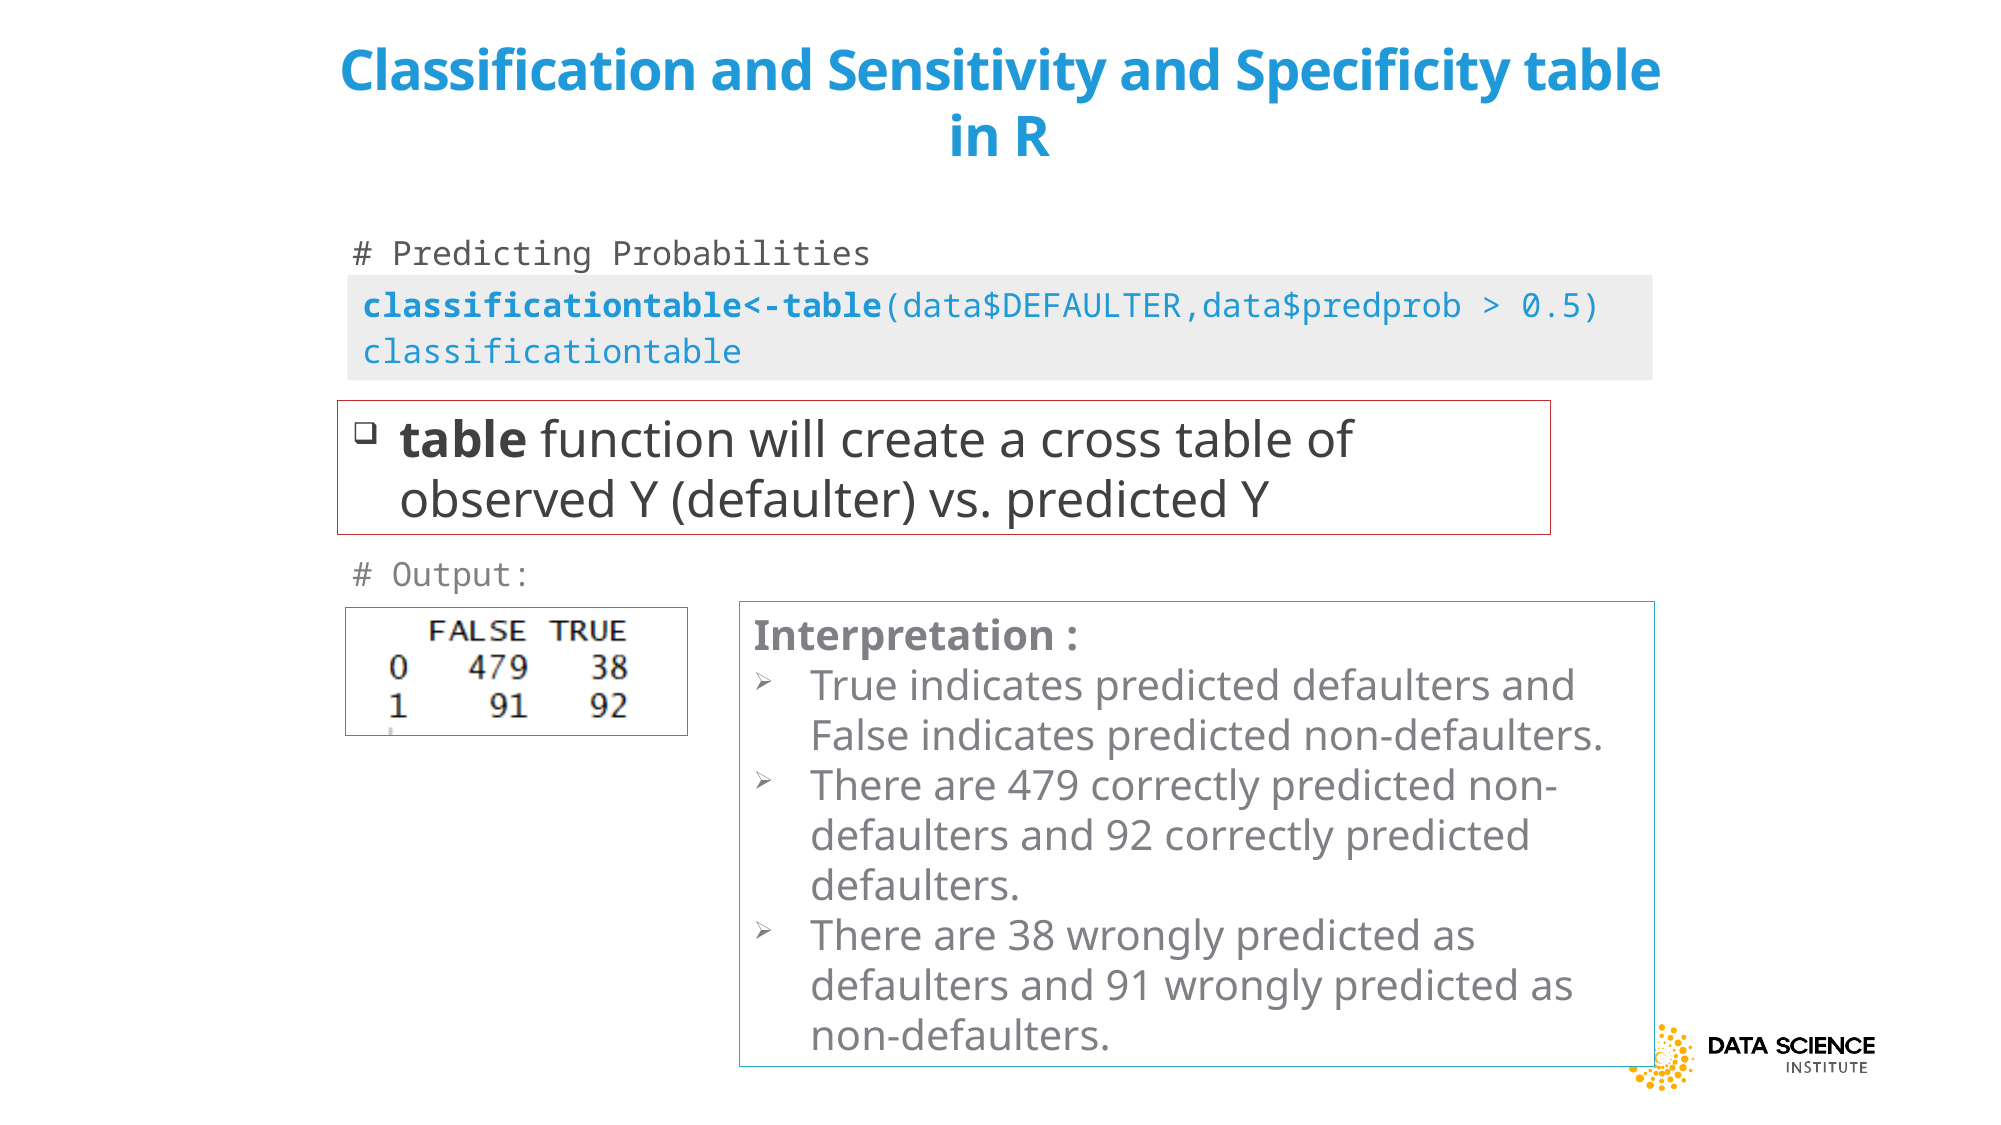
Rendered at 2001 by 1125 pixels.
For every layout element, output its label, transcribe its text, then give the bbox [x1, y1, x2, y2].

picture [1860, 1062, 1867, 1073]
title Classification and Sensitivity and Specificity table in R [324, 37, 1675, 171]
picture [1839, 1062, 1847, 1073]
table_header classificationtable<-table(data$DEFAULTER,data$predprob > 0.5) classificationtable [347, 275, 1653, 380]
picture [1626, 1024, 1694, 1091]
picture [1828, 1037, 1844, 1054]
picture [1845, 1037, 1862, 1054]
text_box Interpretation : True indicates predicted defaulters and False indicates predicted non-defaulters. There are 479 correctly predicted non-defaulters and 92 correctly predicted defaulters. There are 38 wrongly predicted as defaulters and 91 wrongly predicted as non-defaulters. [739, 601, 1655, 1067]
text_box # Output: [337, 545, 1763, 601]
text_box table function will create a cross table of observed Y (defaulter) vs. predicted Y [337, 399, 1551, 535]
picture [345, 607, 688, 737]
text_box # Predicting Probabilities [337, 224, 1450, 280]
picture [1804, 1061, 1811, 1073]
picture [1792, 1062, 1801, 1073]
picture [1776, 1037, 1808, 1054]
